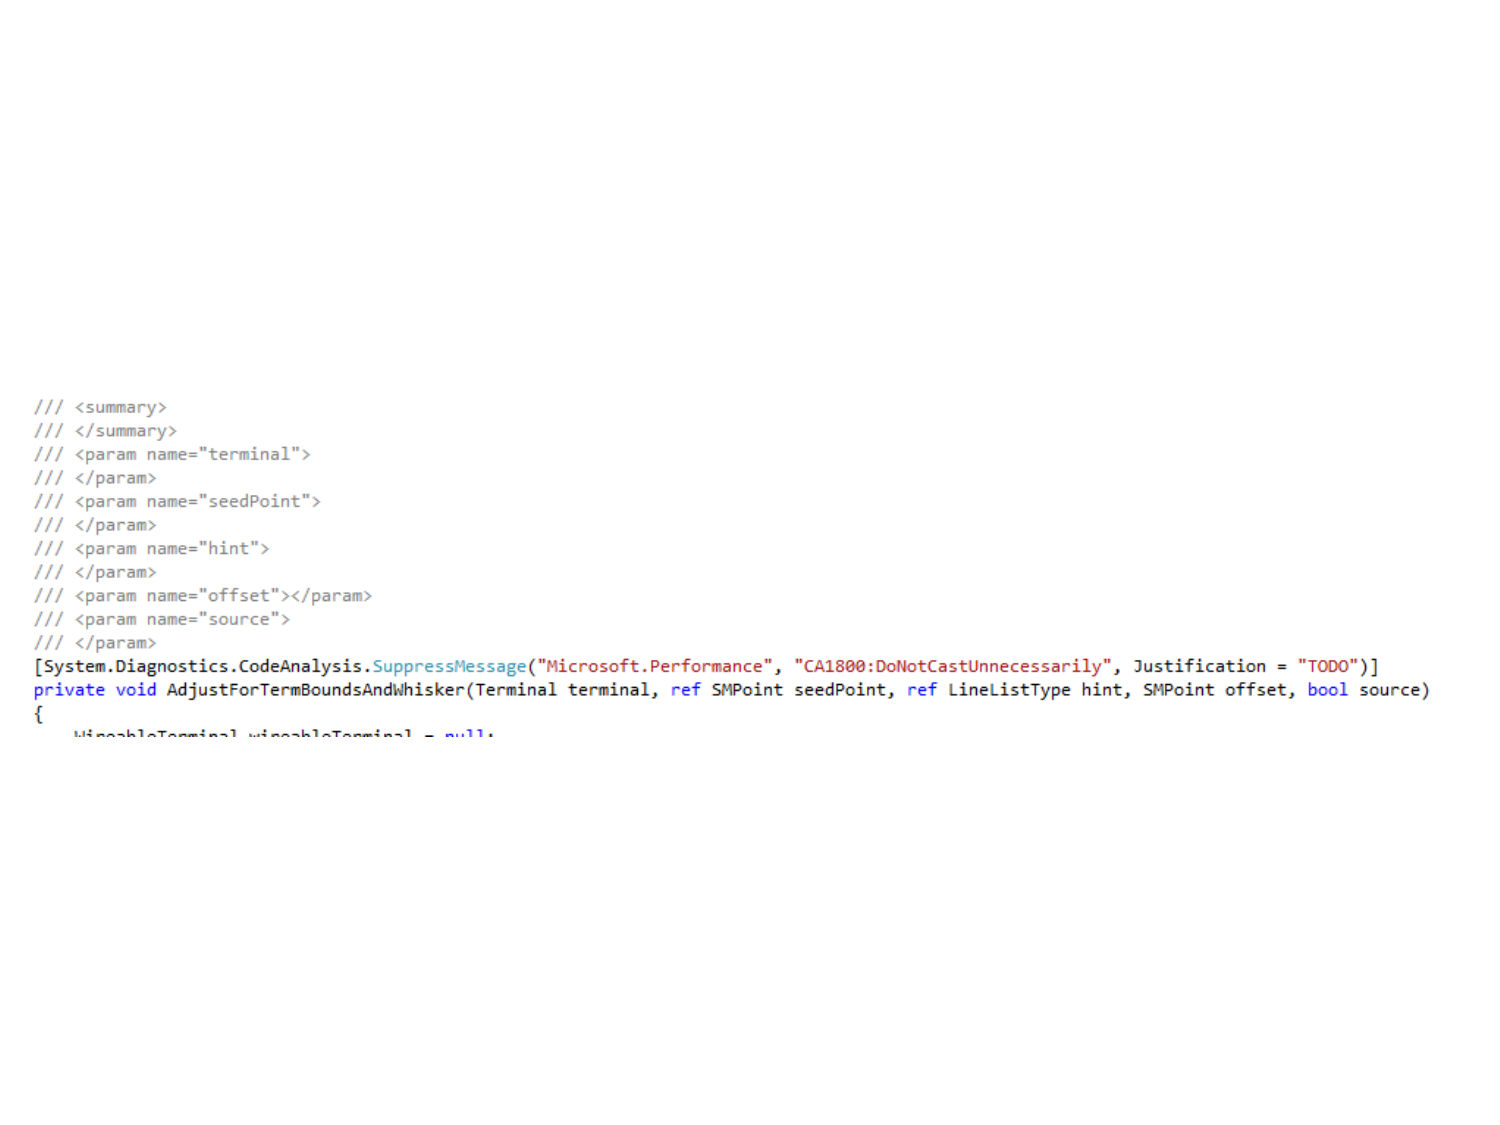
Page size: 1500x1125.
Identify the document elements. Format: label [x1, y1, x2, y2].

list [0, 388, 1500, 737]
